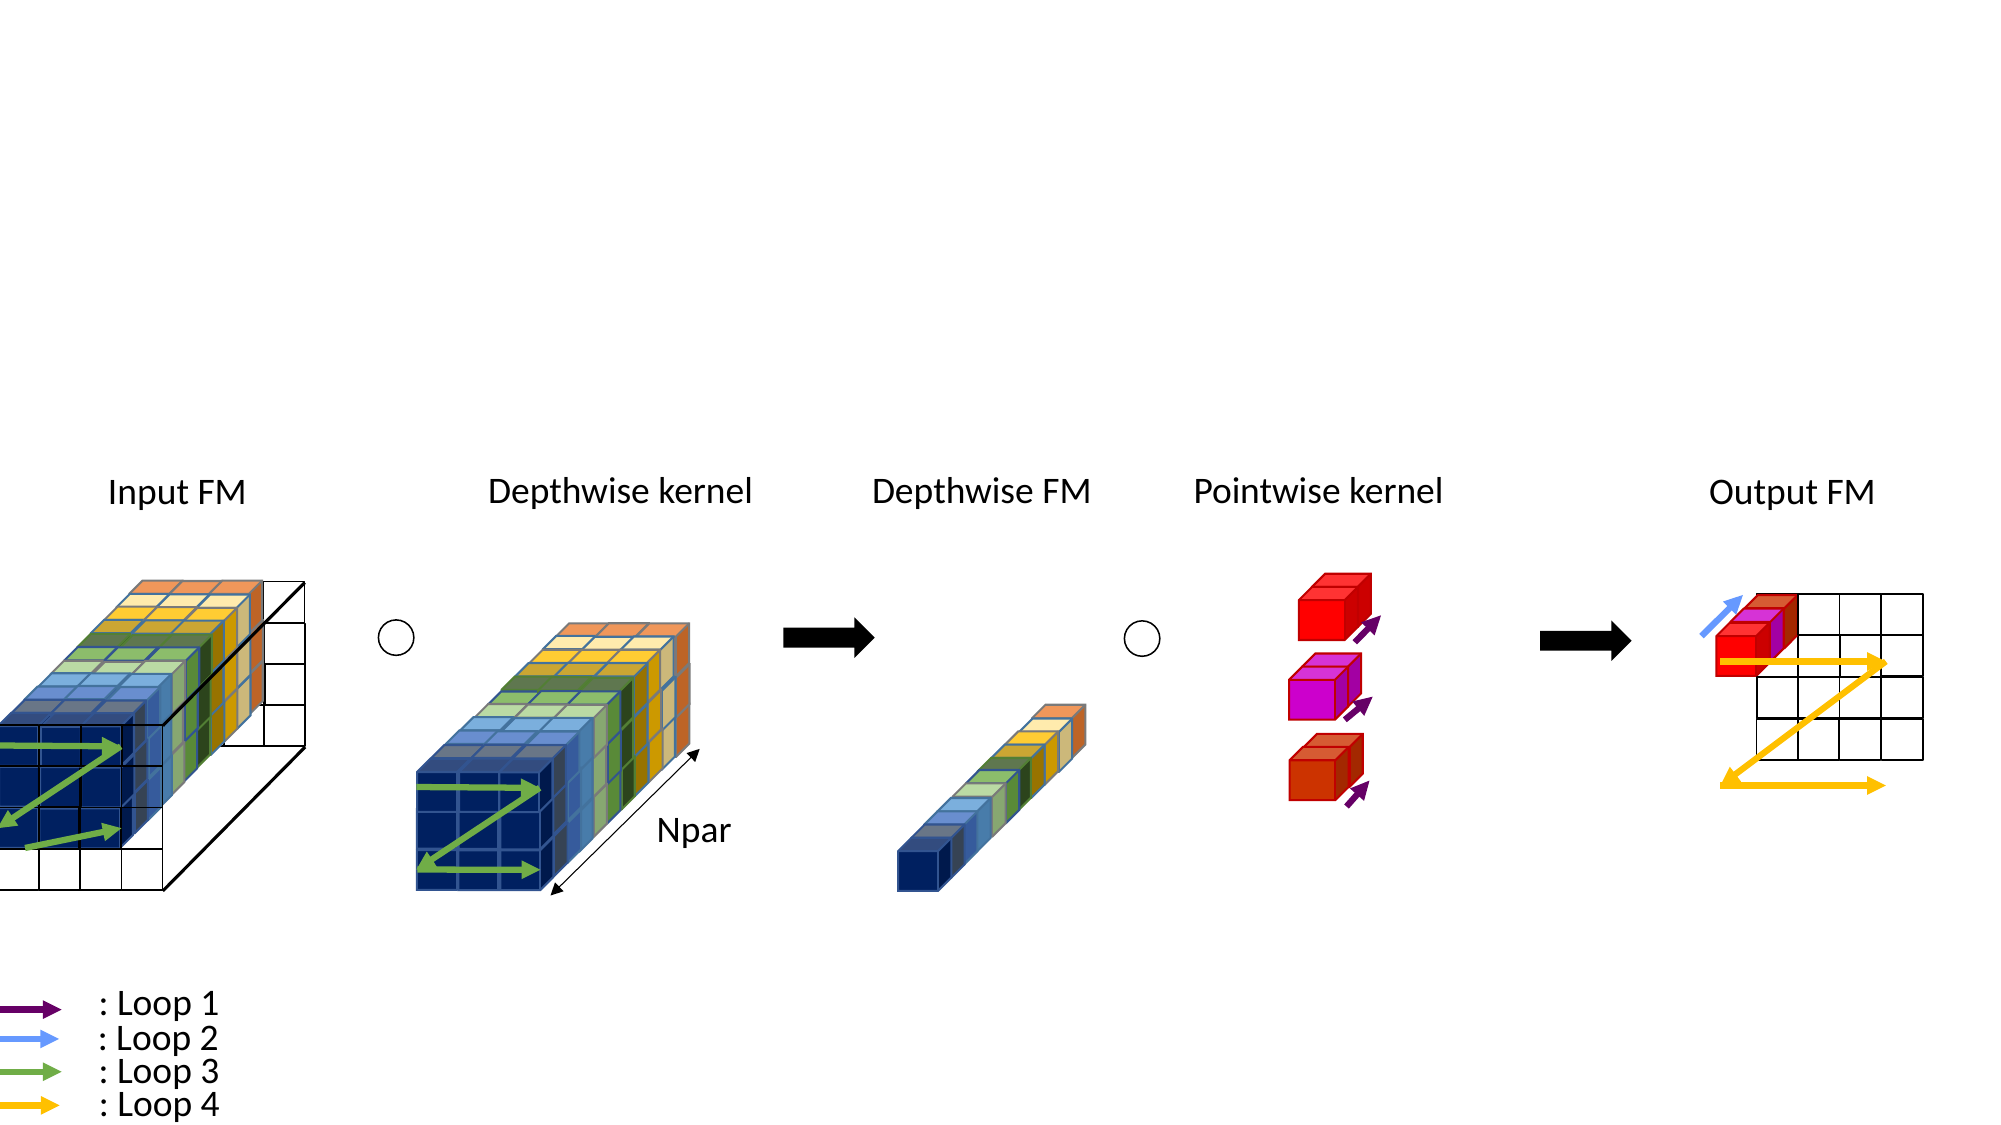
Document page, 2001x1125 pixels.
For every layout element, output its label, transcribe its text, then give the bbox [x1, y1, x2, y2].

text_box [79, 830, 121, 849]
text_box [1024, 720, 1068, 730]
text_box Npar [984, 760, 1026, 768]
text_box [620, 635, 675, 689]
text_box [162, 582, 305, 726]
text_box [1886, 718, 1924, 761]
text_box Depthwise FM [828, 458, 1135, 518]
text_box [1881, 593, 1923, 634]
text_box [458, 757, 514, 784]
text_box [607, 648, 662, 703]
text_box [1005, 730, 1060, 785]
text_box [1346, 780, 1370, 807]
text_box [1288, 665, 1350, 721]
text_box [474, 702, 527, 716]
text_box [177, 726, 185, 746]
text_box [489, 690, 537, 702]
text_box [929, 813, 973, 823]
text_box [1720, 661, 1886, 785]
text_box [63, 684, 119, 699]
text_box [641, 705, 649, 748]
text_box [554, 703, 608, 748]
text_box [1715, 621, 1771, 677]
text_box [970, 772, 1014, 782]
text_box [226, 726, 239, 742]
text_box [142, 606, 162, 621]
text_box [1031, 703, 1087, 758]
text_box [416, 787, 540, 870]
text_box [526, 730, 581, 748]
text_box [134, 582, 162, 592]
text_box [529, 648, 580, 662]
text_box [69, 649, 113, 659]
text_box [122, 767, 162, 807]
text_box [500, 675, 551, 690]
text_box [0, 711, 53, 724]
text_box [595, 622, 648, 635]
text_box [104, 605, 156, 618]
text_box Depthwise kernel [467, 458, 774, 518]
text_box [1743, 607, 1785, 658]
text_box [539, 716, 594, 748]
text_box [81, 712, 136, 724]
text_box [185, 726, 199, 742]
text_box [783, 617, 875, 658]
text_box [527, 690, 579, 703]
text_box [683, 706, 691, 748]
text_box [223, 726, 263, 746]
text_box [0, 746, 121, 827]
text_box [38, 672, 89, 685]
text_box : Loop 1 [83, 970, 244, 1006]
text_box [122, 595, 162, 605]
text_box [673, 718, 677, 748]
text_box [445, 729, 501, 743]
text_box [0, 724, 39, 742]
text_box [29, 688, 73, 698]
text_box [79, 829, 97, 833]
text_box [1297, 585, 1360, 642]
text_box [120, 634, 162, 646]
text_box [515, 662, 566, 675]
text_box [582, 635, 632, 648]
text_box [1288, 745, 1350, 802]
text_box [41, 841, 79, 849]
text_box [498, 758, 550, 786]
text_box [132, 659, 162, 672]
text_box [131, 619, 162, 634]
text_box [916, 826, 960, 836]
text_box [78, 672, 131, 684]
text_box : Loop 3 [83, 1038, 244, 1099]
text_box Input FM [24, 459, 331, 520]
text_box [415, 850, 457, 891]
text_box [1777, 637, 1798, 658]
text_box [663, 676, 677, 730]
text_box : Loop 4 [84, 1071, 245, 1125]
text_box [51, 699, 105, 712]
text_box [554, 661, 609, 675]
text_box : Loop 2 [83, 1006, 244, 1038]
text_box [567, 690, 622, 745]
text_box [38, 829, 79, 841]
text_box [1798, 593, 1839, 635]
text_box [121, 807, 162, 848]
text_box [1036, 706, 1081, 717]
text_box [540, 813, 550, 851]
text_box [541, 634, 595, 649]
text_box [897, 836, 953, 892]
text_box [1744, 593, 1798, 650]
text_box [128, 579, 182, 593]
text_box Npar [700, 797, 757, 858]
text_box [911, 823, 966, 878]
text_box [568, 648, 619, 661]
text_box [1354, 615, 1381, 643]
text_box [416, 757, 471, 784]
text_box [80, 849, 121, 891]
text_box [1010, 733, 1054, 743]
text_box [579, 676, 635, 731]
text_box [218, 726, 226, 746]
text_box [537, 675, 593, 692]
text_box [39, 724, 81, 742]
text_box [1701, 594, 1743, 637]
text_box [109, 608, 153, 618]
text_box [924, 810, 979, 865]
text_box [951, 782, 1007, 838]
text_box [106, 685, 162, 724]
text_box [1839, 593, 1881, 635]
text_box [0, 829, 38, 849]
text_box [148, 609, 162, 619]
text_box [957, 785, 1001, 795]
text_box [457, 873, 499, 892]
text_box [1302, 652, 1363, 696]
text_box [636, 622, 691, 677]
text_box [483, 730, 538, 744]
text_box [1798, 635, 1839, 658]
text_box [146, 646, 162, 659]
text_box [119, 672, 162, 685]
text_box [593, 662, 649, 718]
text_box [81, 724, 121, 745]
text_box [121, 848, 162, 891]
text_box [93, 660, 143, 672]
text_box [103, 646, 158, 661]
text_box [17, 701, 60, 711]
text_box [89, 618, 143, 633]
text_box [263, 704, 306, 746]
text_box [499, 870, 550, 892]
text_box [460, 716, 513, 729]
text_box [471, 743, 526, 757]
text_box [942, 800, 986, 810]
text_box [902, 839, 947, 850]
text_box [996, 746, 1040, 756]
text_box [43, 675, 86, 685]
text_box [430, 743, 483, 757]
text_box [117, 592, 162, 605]
text_box [51, 659, 103, 672]
text_box [95, 621, 140, 632]
text_box [991, 743, 1046, 799]
text_box [501, 717, 551, 730]
text_box [83, 635, 127, 645]
text_box [78, 632, 131, 646]
text_box [965, 768, 1021, 824]
text_box [38, 850, 80, 891]
text_box [93, 699, 148, 724]
text_box [1304, 732, 1364, 780]
text_box [1312, 572, 1372, 615]
text_box [512, 744, 567, 758]
text_box [23, 685, 76, 699]
text_box [608, 732, 622, 748]
text_box [1540, 620, 1632, 661]
text_box [0, 850, 38, 891]
text_box [56, 662, 100, 672]
text_box [1839, 635, 1881, 658]
text_box Pointwise kernel [1165, 458, 1472, 518]
text_box [42, 712, 92, 724]
text_box [12, 698, 63, 711]
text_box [550, 748, 700, 896]
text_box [1344, 696, 1373, 720]
text_box [64, 645, 119, 659]
text_box [677, 664, 691, 719]
text_box [121, 724, 163, 767]
text_box Output FM [1639, 459, 1946, 519]
text_box [513, 703, 566, 717]
text_box [979, 756, 1032, 810]
text_box [937, 796, 992, 851]
text_box [649, 688, 663, 743]
text_box [540, 799, 550, 813]
text_box [1881, 634, 1923, 676]
text_box [1886, 676, 1923, 718]
text_box [557, 622, 607, 634]
text_box [1019, 717, 1074, 773]
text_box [162, 746, 306, 891]
